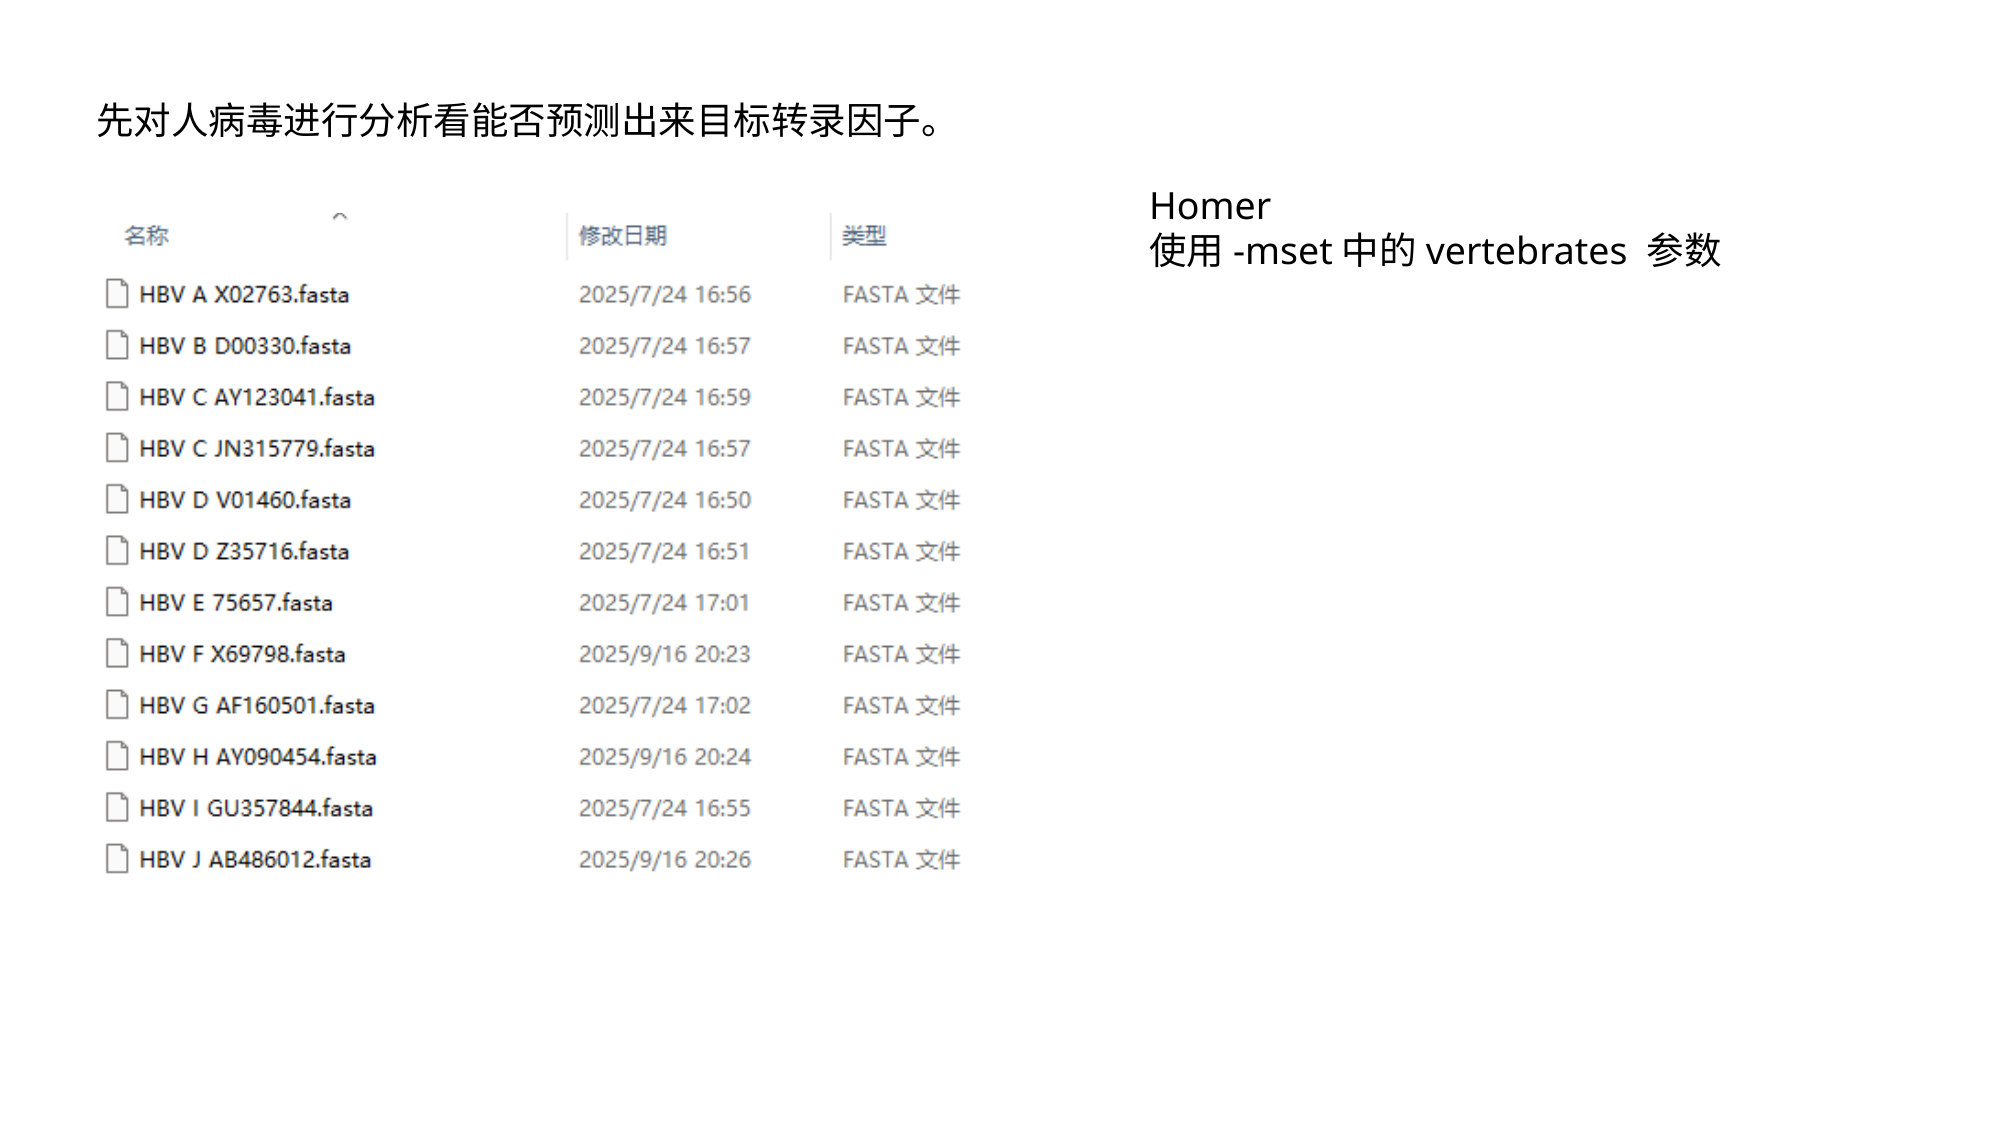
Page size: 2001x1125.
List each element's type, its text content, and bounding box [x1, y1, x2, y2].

picture [81, 213, 1019, 890]
text_box 先对人病毒进行分析看能否预测出来目标转录因子。 [81, 89, 1341, 149]
text_box Homer 使用-mset中的vertebrates 参数 [1134, 174, 1756, 280]
